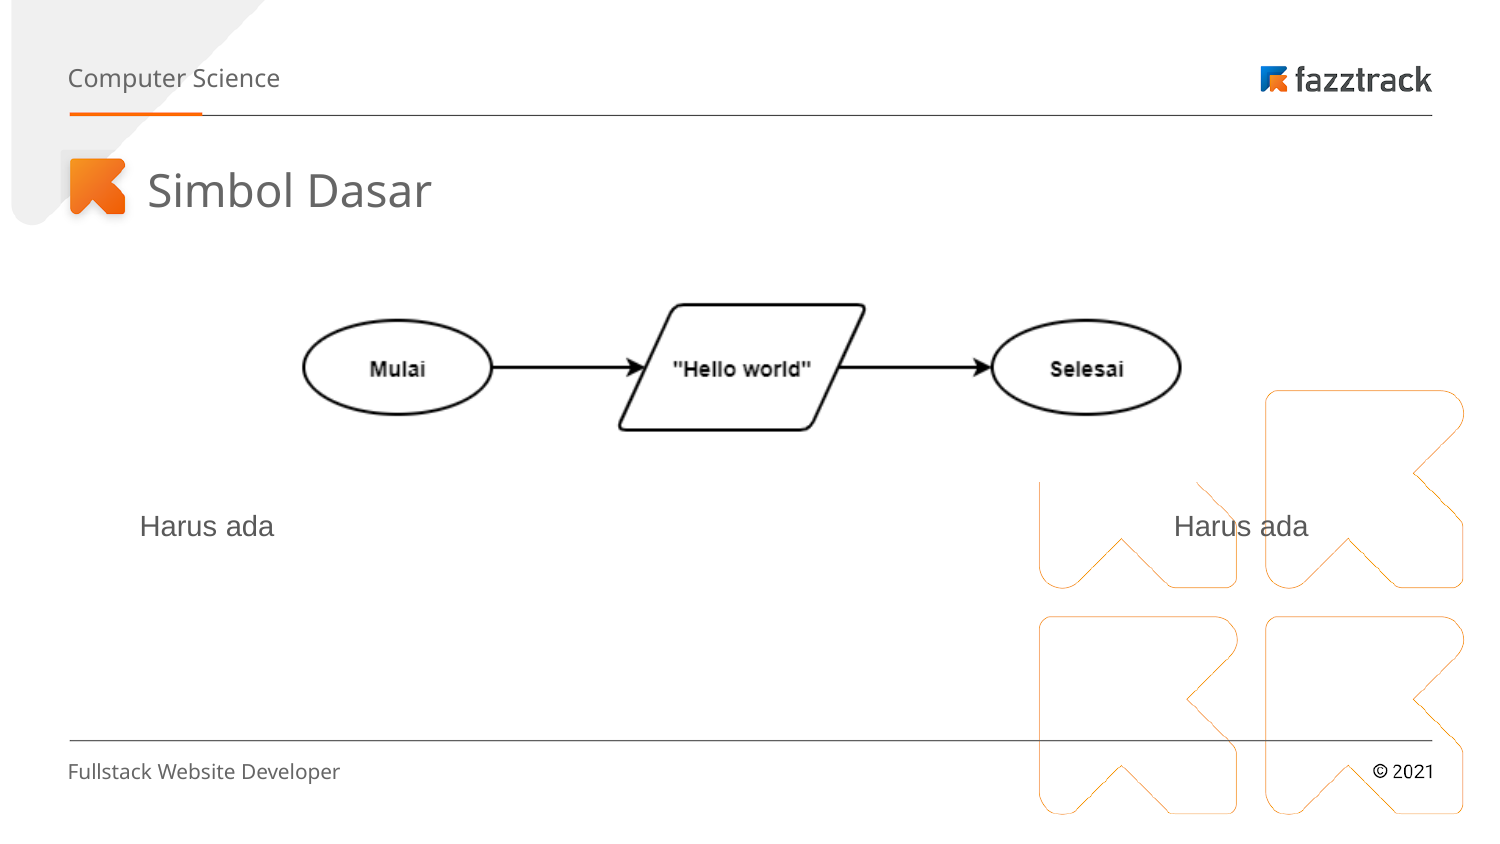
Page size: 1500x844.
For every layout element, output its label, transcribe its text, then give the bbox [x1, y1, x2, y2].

picture [0, 0, 1500, 844]
text_box Harus ada [1158, 492, 1332, 559]
text_box Harus ada [124, 492, 298, 559]
text_box Simbol Dasar [139, 154, 1153, 224]
text_box Computer Science [60, 55, 424, 100]
text_box Fullstack Website Developer [60, 751, 360, 792]
